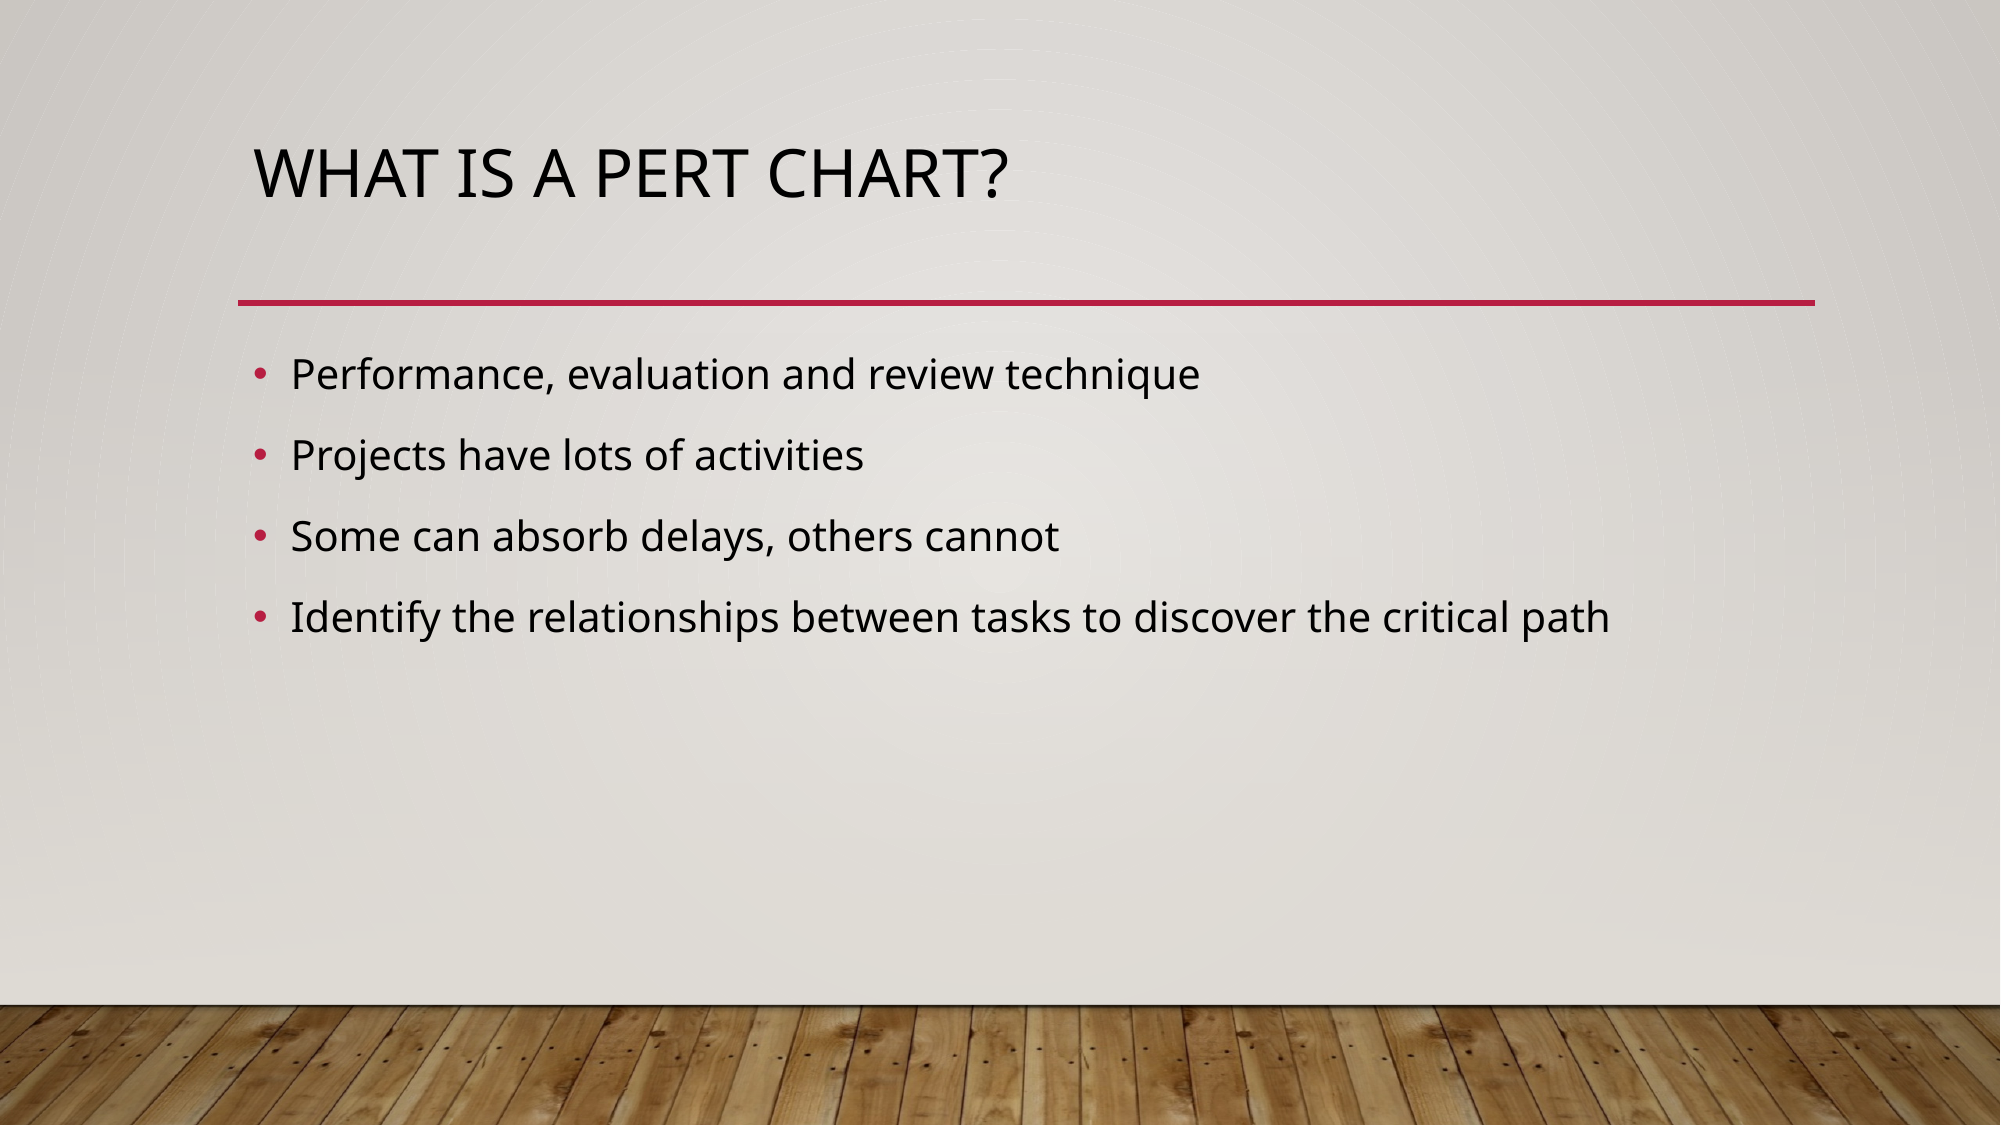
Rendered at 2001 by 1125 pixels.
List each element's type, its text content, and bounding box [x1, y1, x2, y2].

list Performance, evaluation and review technique Projects have lots of activities Some can absorb delays, others cannot Identify the relationships between tasks to discover the critical path [238, 330, 1814, 897]
picture [0, 1005, 2000, 1125]
title What is a PERT chart? [238, 131, 1814, 305]
